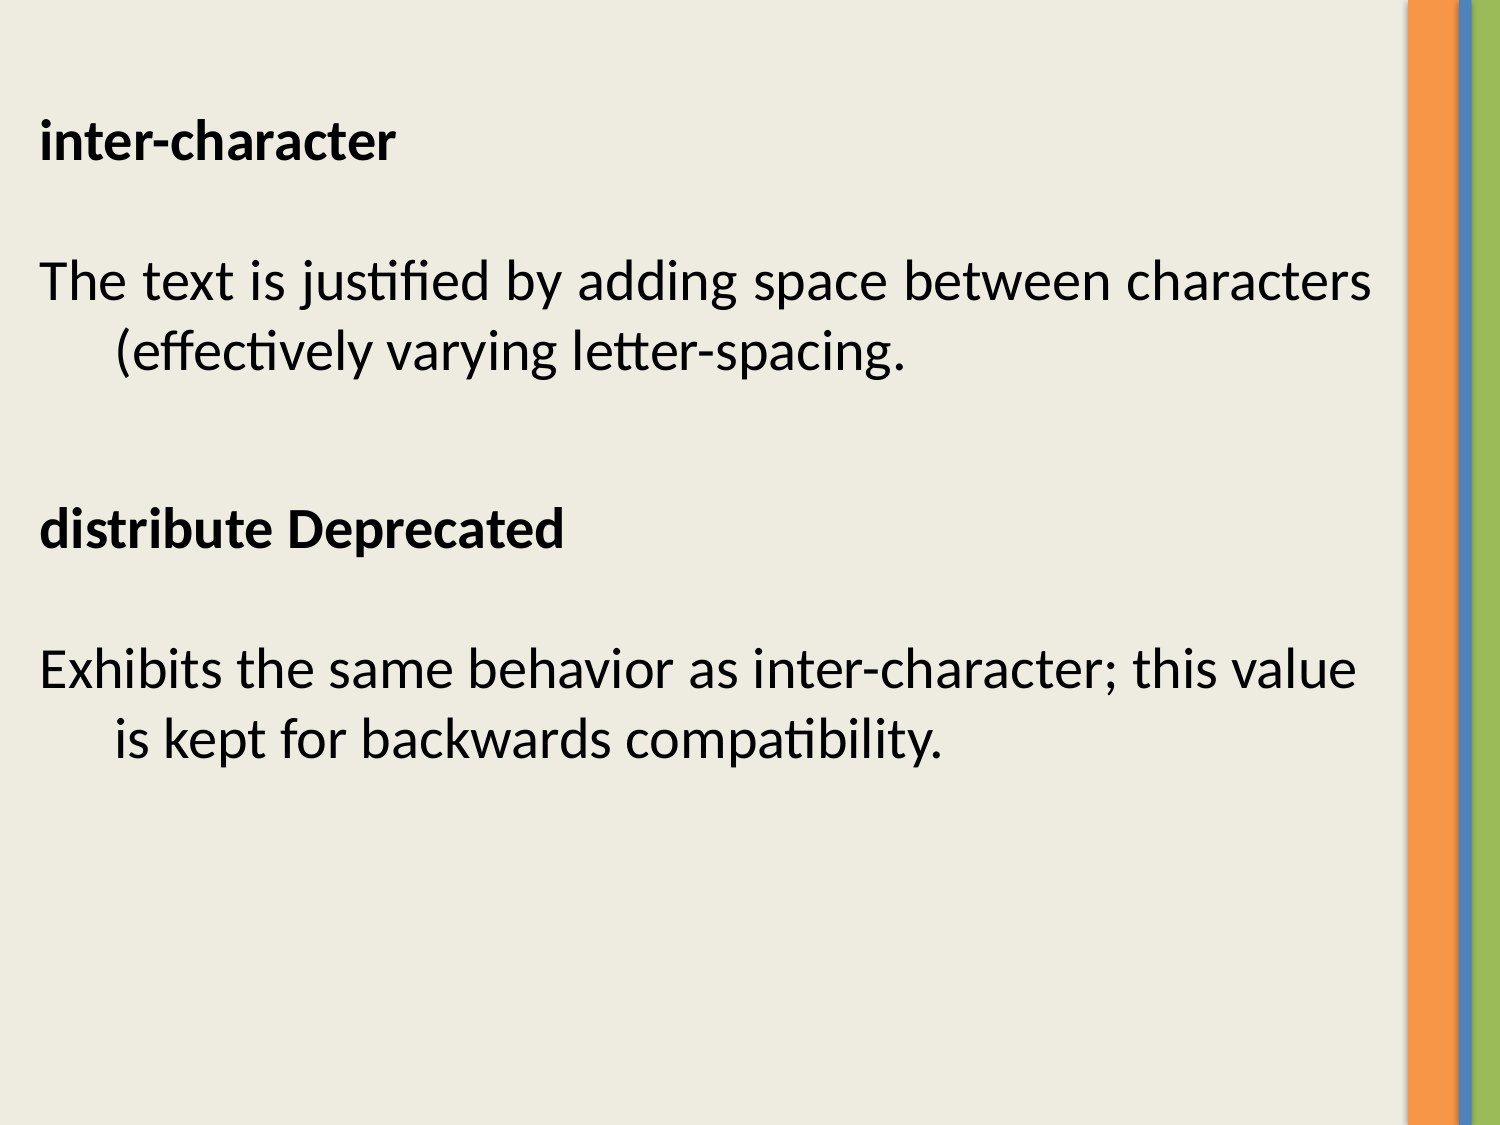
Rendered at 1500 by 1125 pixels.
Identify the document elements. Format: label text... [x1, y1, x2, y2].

text_box distribute Deprecated Exhibits the same behavior as inter-character; this value is kept for backwards compatibility. [24, 412, 1388, 848]
text_box inter-character The text is justified by adding space between characters (effectively varying letter-spacing. [24, 24, 1388, 390]
